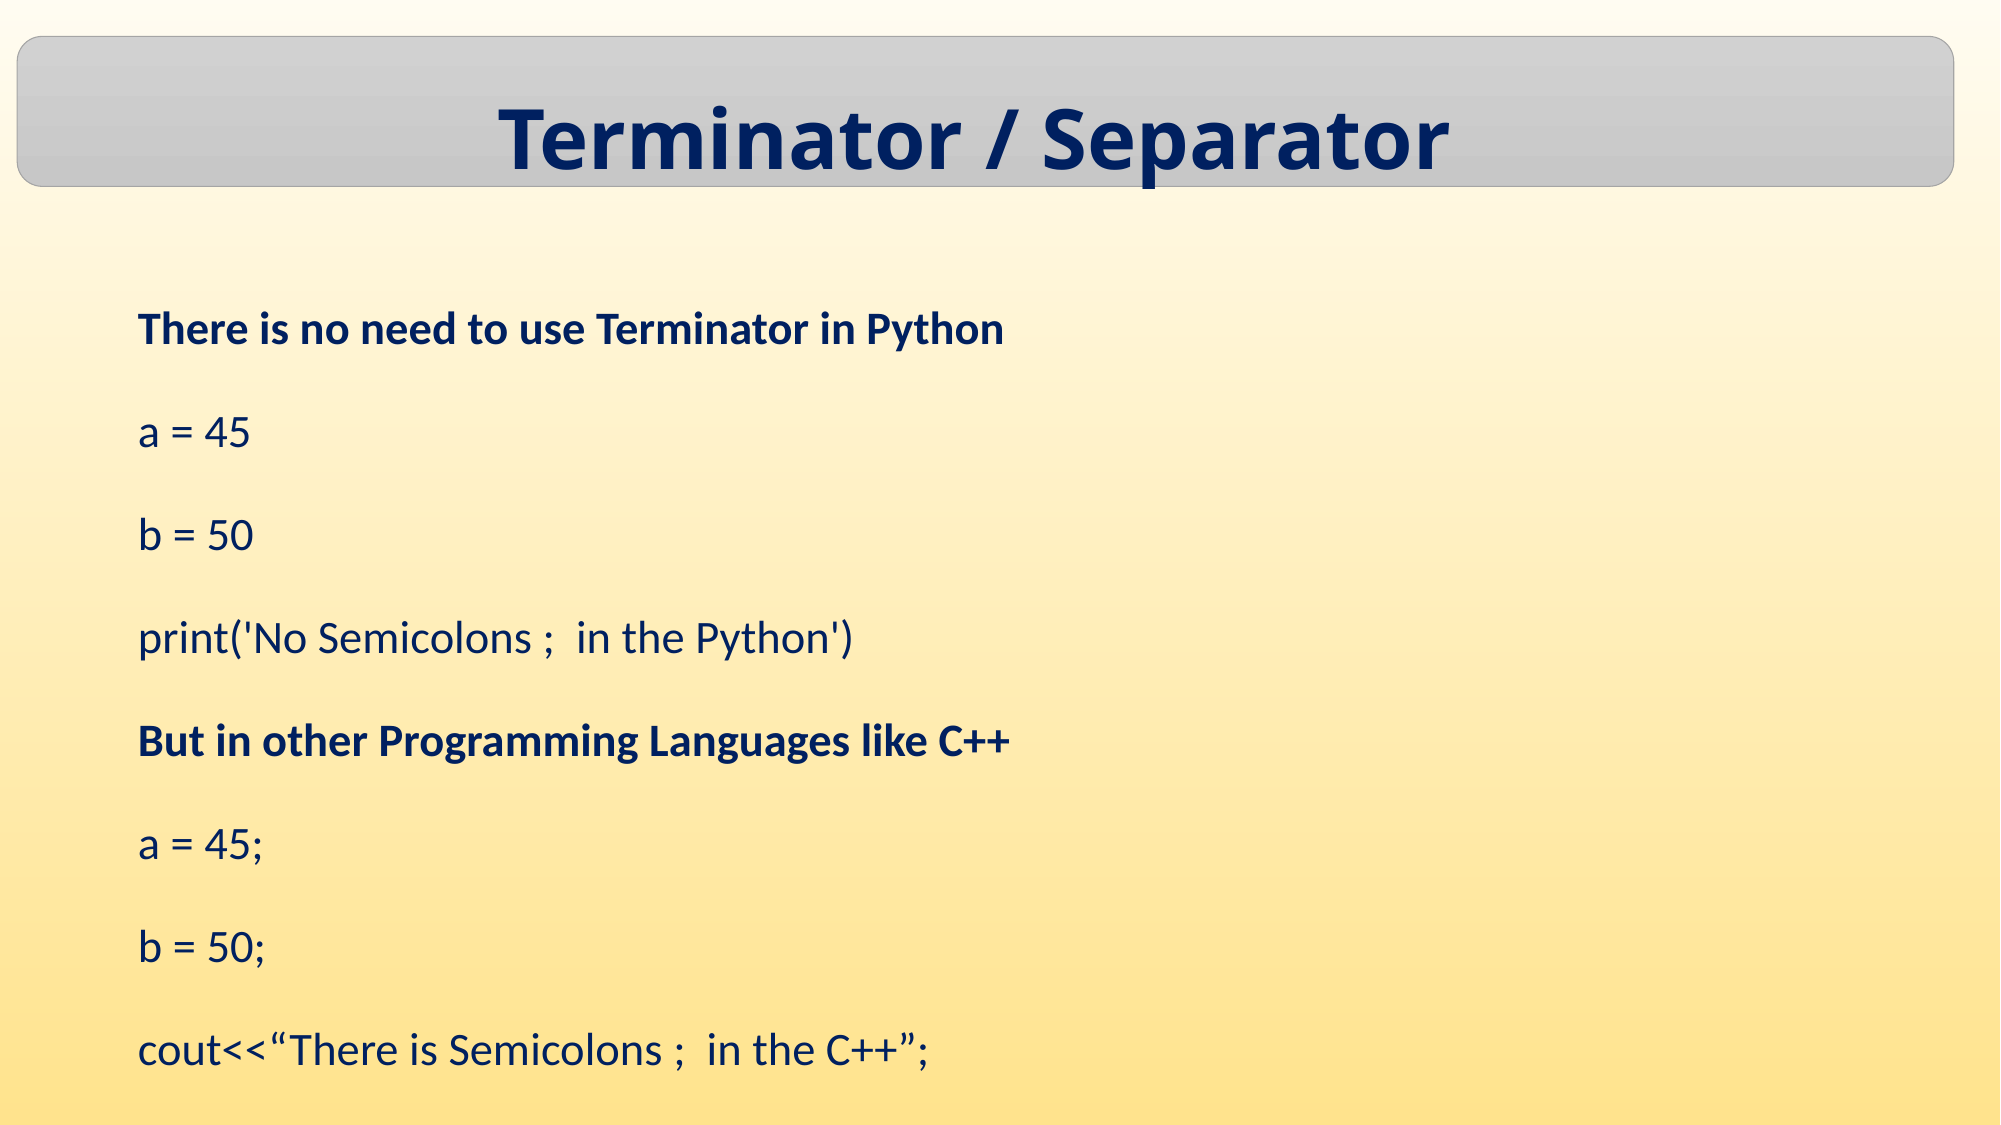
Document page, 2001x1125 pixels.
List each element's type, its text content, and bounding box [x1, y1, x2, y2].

list There is no need to use Terminator in Python a = 45 b = 50 print('No Semicolons ; in the Python') But in other Programming Languages like C++ a = 45; b = 50; cout<<“There is Semicolons ; in the C++”; [122, 263, 1848, 1090]
text_box Terminator / Separator [16, 35, 1955, 187]
